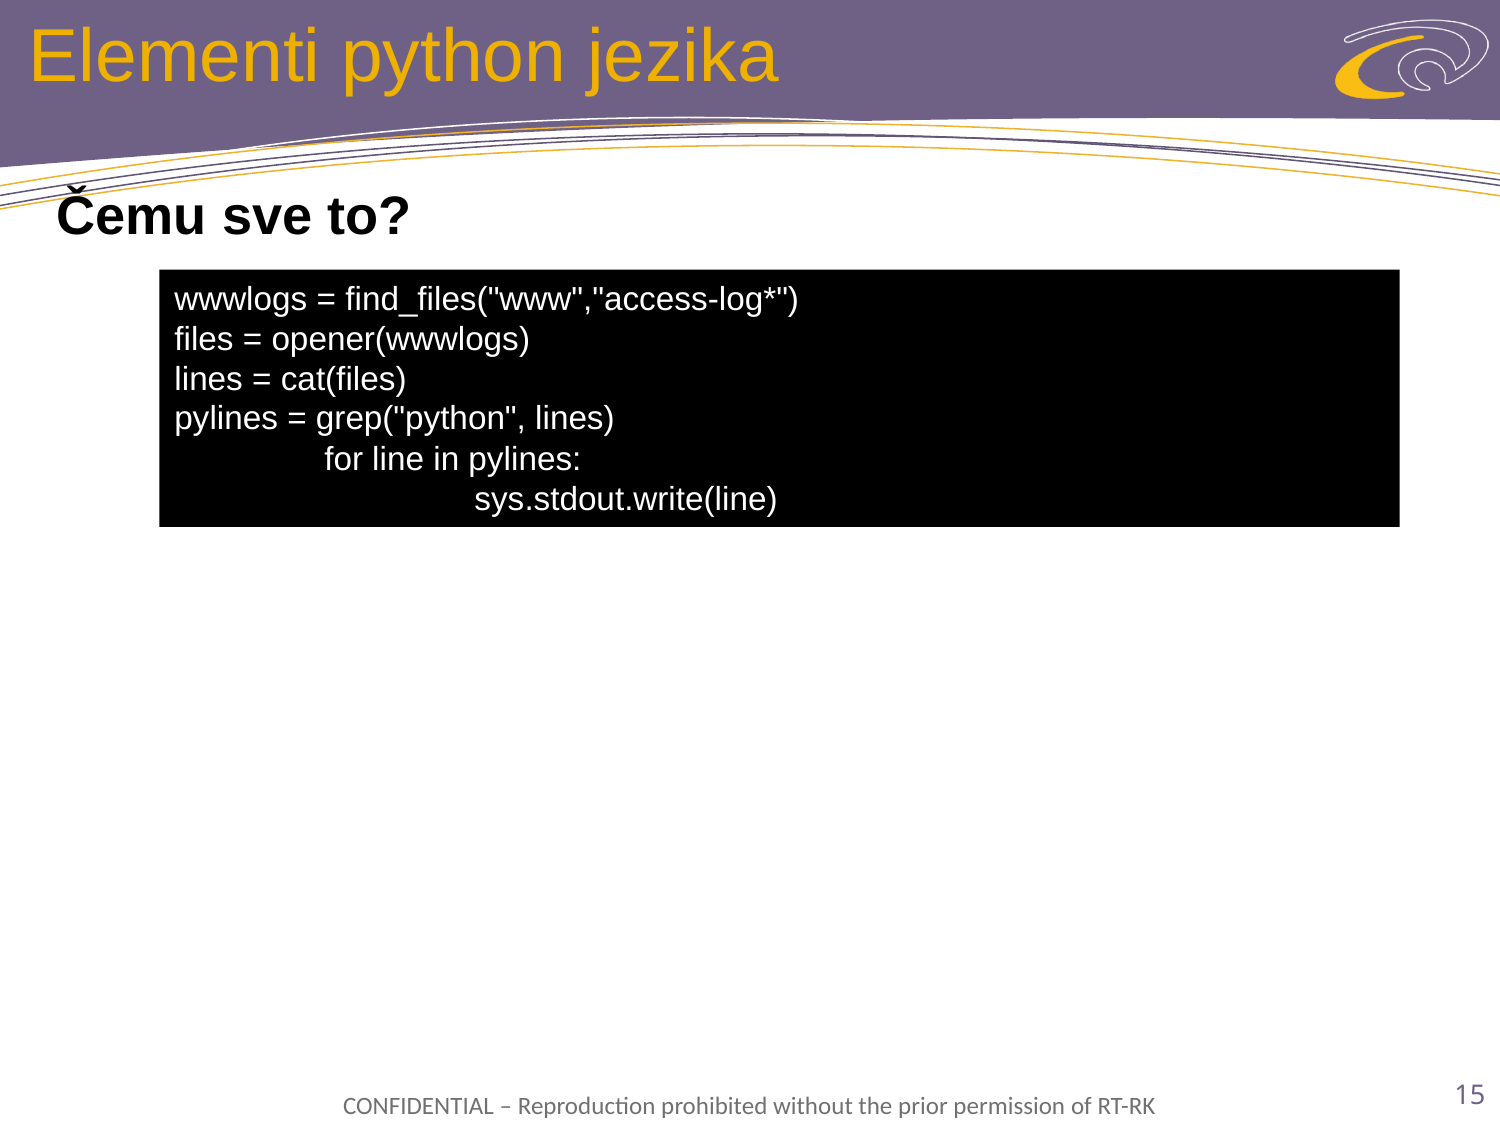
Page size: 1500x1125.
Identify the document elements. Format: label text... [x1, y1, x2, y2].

title Elementi python jezika [13, 0, 1313, 119]
list Čemu sve to? [41, 172, 1483, 988]
text_box wwwlogs = find_files("www","access-log*") files = opener(wwwlogs) lines = cat(files) pylines = grep("python", lines) for line in pylines: sys.stdout.write(line) [159, 269, 1400, 527]
picture [1322, 0, 1500, 102]
